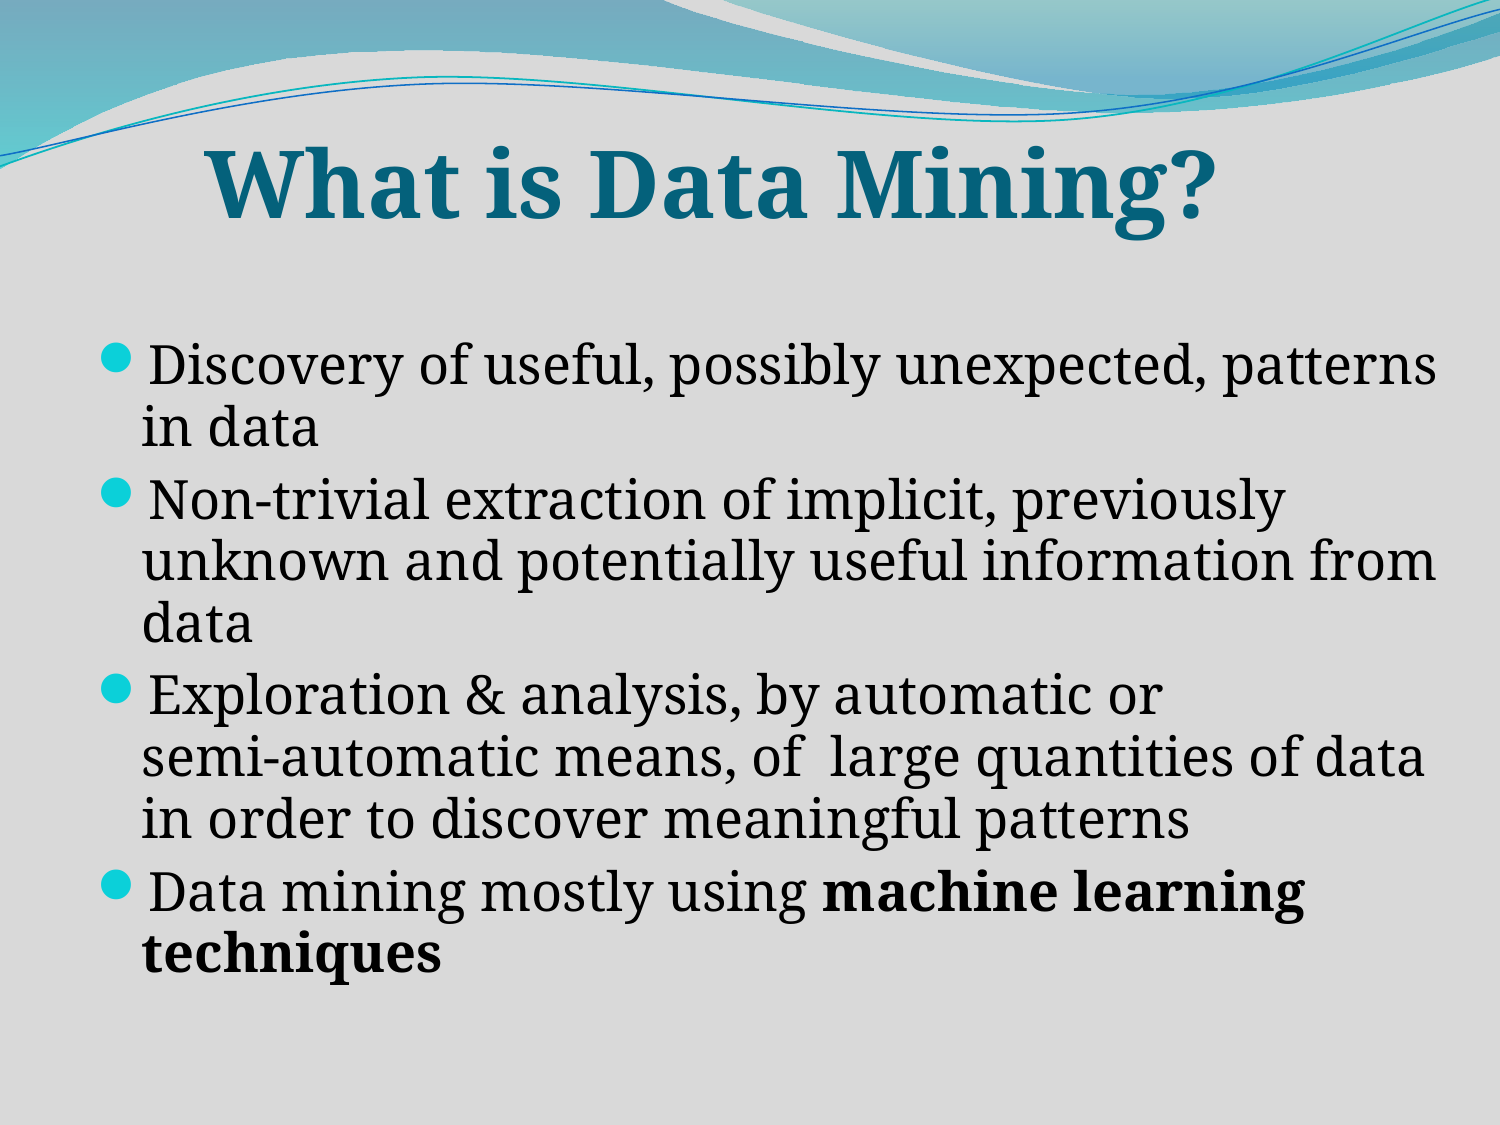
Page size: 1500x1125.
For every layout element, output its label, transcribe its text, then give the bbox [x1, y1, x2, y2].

list Discovery of useful, possibly unexpected, patterns in data Non-trivial extraction of implicit, previously unknown and potentially useful information from data Exploration & analysis, by automatic or semi-automatic means, of large quantities of data in order to discover meaningful patterns Data mining mostly using machine learning techniques [61, 328, 1463, 1125]
title What is Data Mining? [33, 149, 1392, 238]
